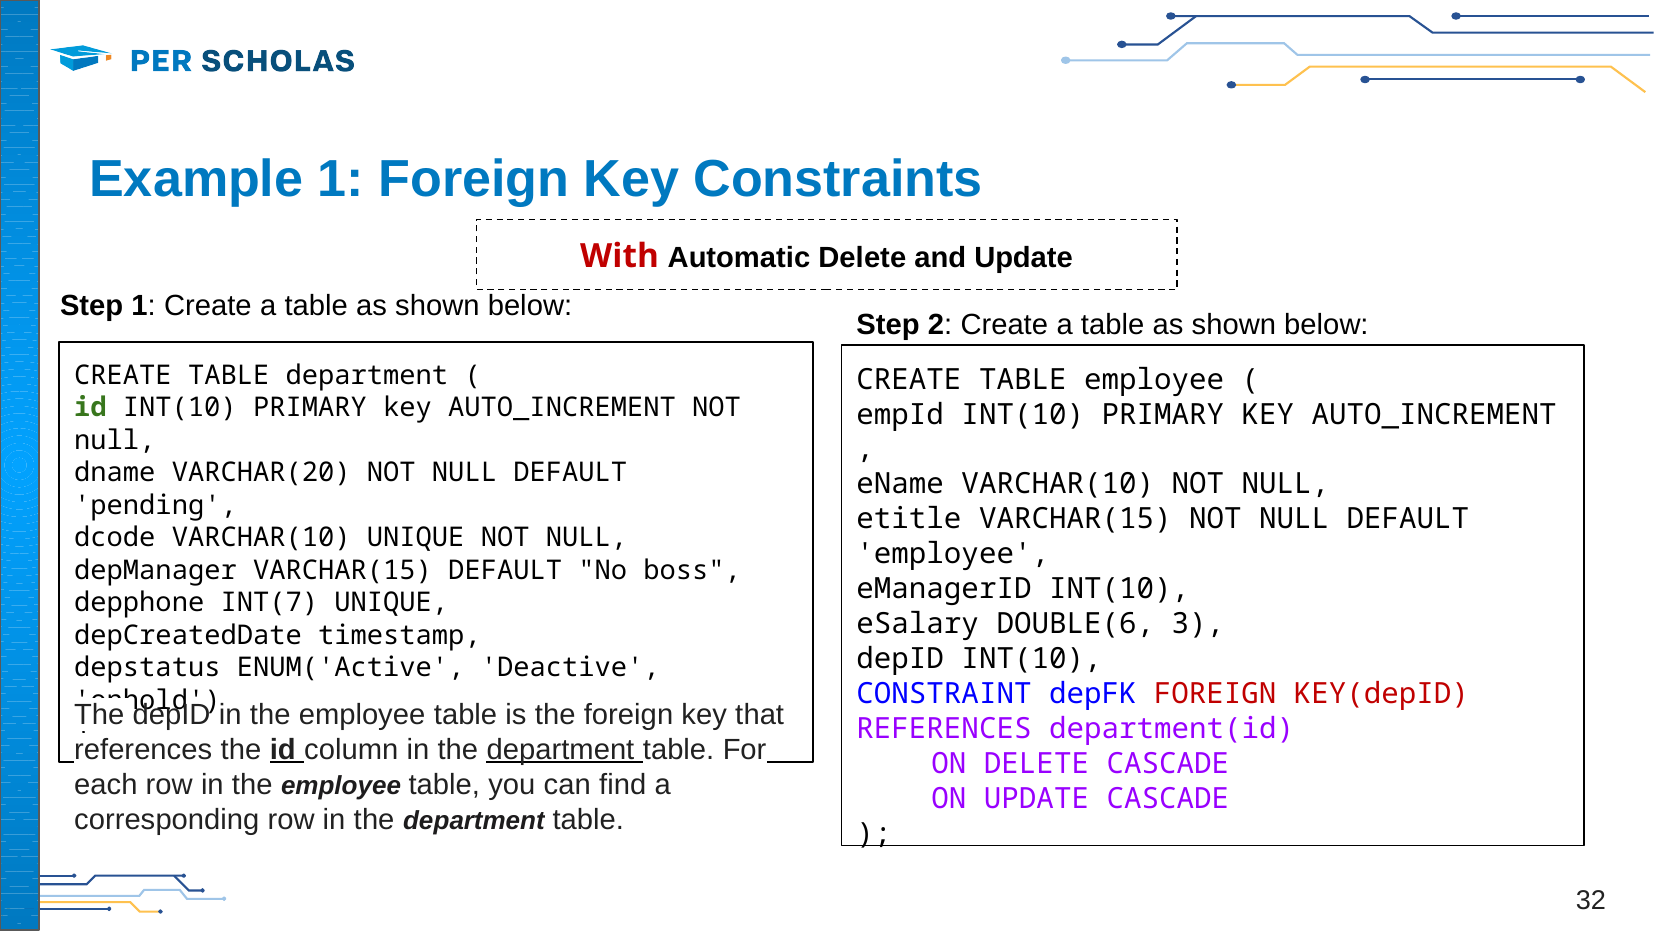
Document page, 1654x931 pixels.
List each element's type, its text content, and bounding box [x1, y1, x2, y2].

text_box Step 1: Create a table as shown below: [45, 271, 653, 337]
text_box CREATE TABLE department ( id INT(10) PRIMARY key AUTO_INCREMENT NOT null, dname VARCHAR(20) NOT NULL DEFAULT 'pending', dcode VARCHAR(10) UNIQUE NOT NULL, depManager VARCHAR(15) DEFAULT "No boss", depphone INT(7) UNIQUE, depCreatedDate timestamp, depstatus ENUM('Active', 'Deactive', 'onhold') ); [59, 342, 813, 680]
title Example 1: Foreign Key Constraints [77, 132, 1545, 228]
text_box Step 2: Create a table as shown below: [841, 290, 1464, 356]
slide_number ‹#› [1538, 847, 1644, 921]
text_box CREATE TABLE employee ( empId INT(10) PRIMARY KEY AUTO_INCREMENT , eName VARCHAR(10) NOT NULL, etitle VARCHAR(15) NOT NULL DEFAULT 'employee', eManagerID INT(10), eSalary DOUBLE(6, 3), depID INT(10), CONSTRAINT depFK FOREIGN KEY(depID) REFERENCES department(id) ON DELETE CASCADE ON UPDATE CASCADE ); [841, 344, 1584, 846]
text_box The depID in the employee table is the foreign key that references the id column in the department table. For each row in the employee table, you can find a corresponding row in the department table. [59, 680, 813, 850]
text_box With Automatic Delete and Update [476, 219, 1178, 290]
picture [40, 19, 374, 91]
